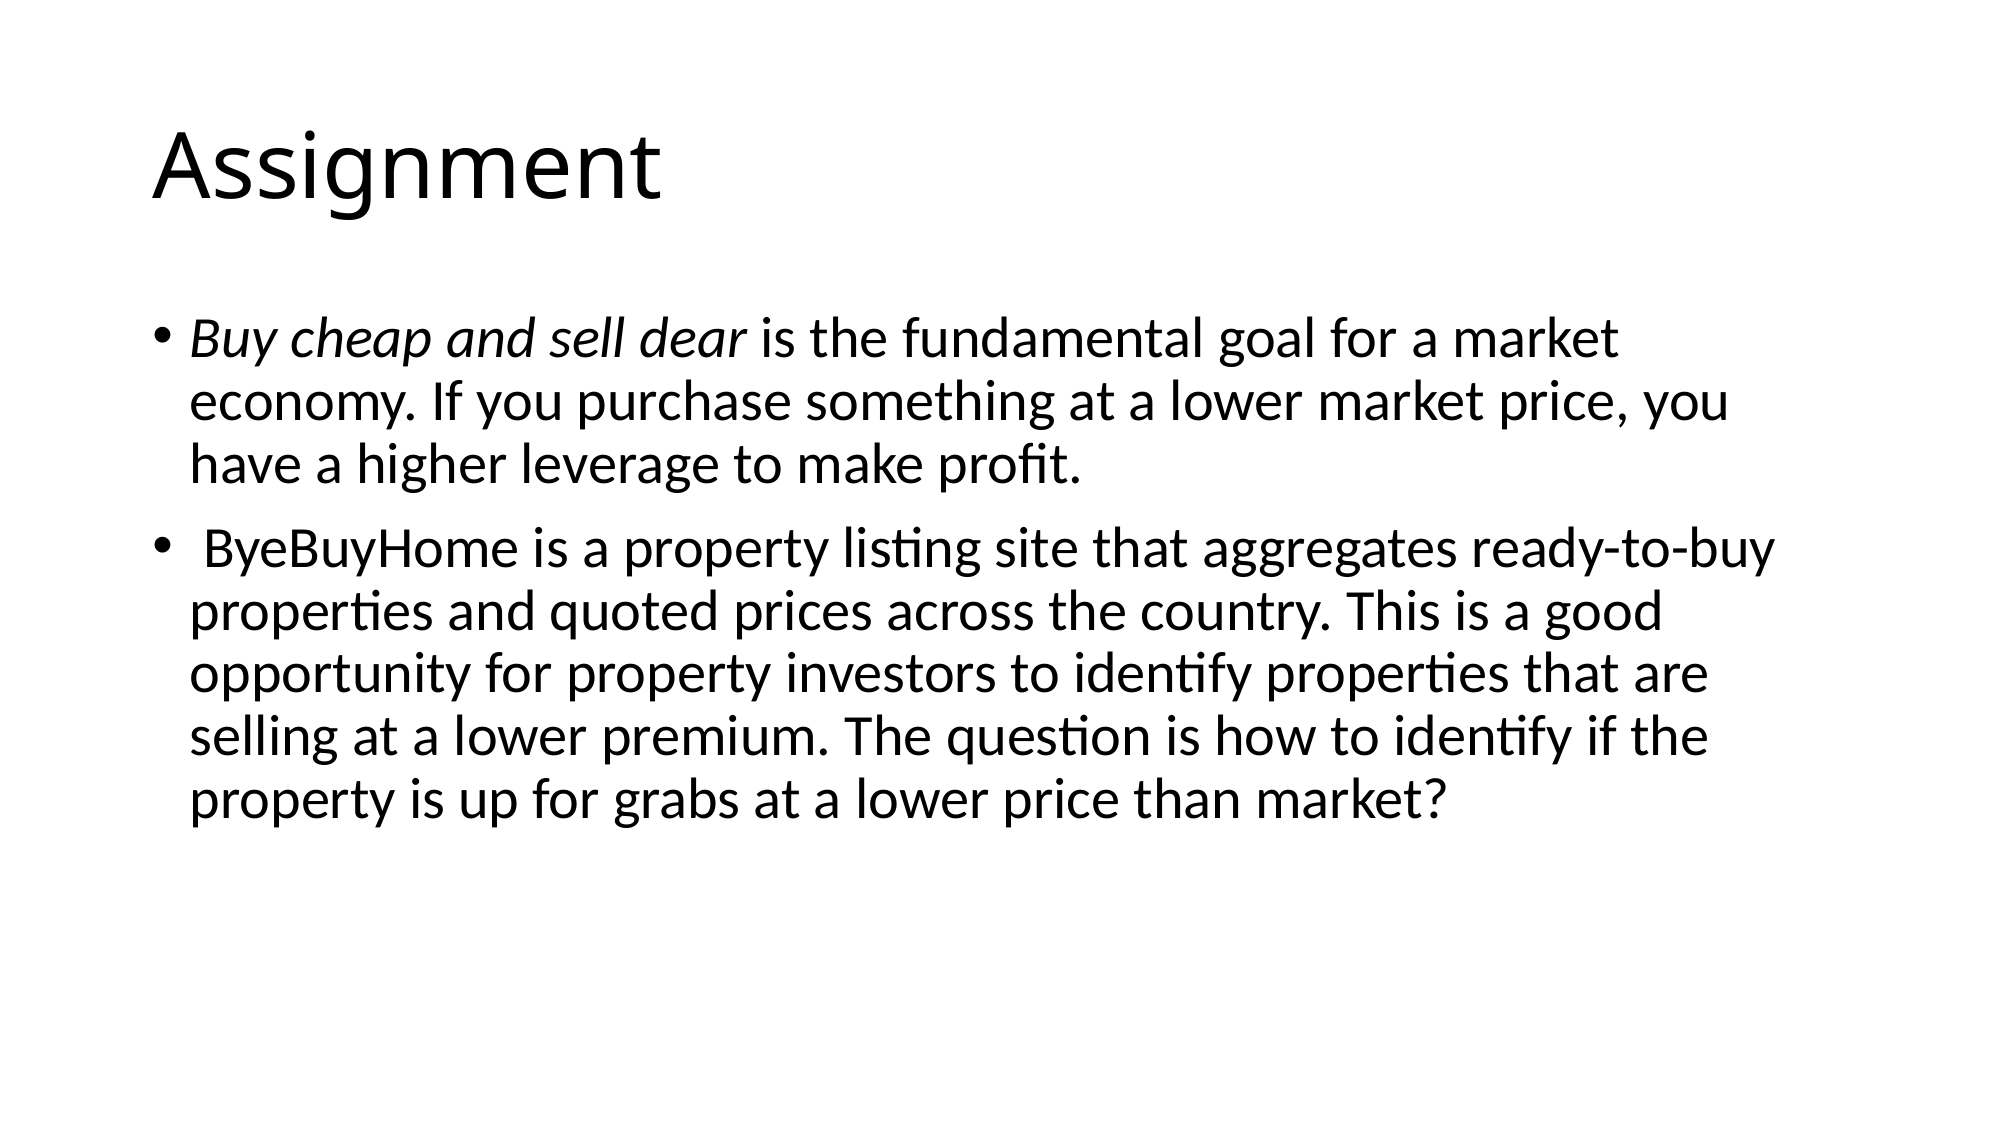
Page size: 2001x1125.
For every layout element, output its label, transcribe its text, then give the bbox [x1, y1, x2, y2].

title Assignment [137, 59, 1863, 278]
list Buy cheap and sell dear is the fundamental goal for a market economy. If you purchase something at a lower market price, you have a higher leverage to make profit. ByeBuyHome is a property listing site that aggregates ready-to-buy properties and quoted prices across the country. This is a good opportunity for property investors to identify properties that are selling at a lower premium. The question is how to identify if the property is up for grabs at a lower price than market? [137, 299, 1863, 1014]
